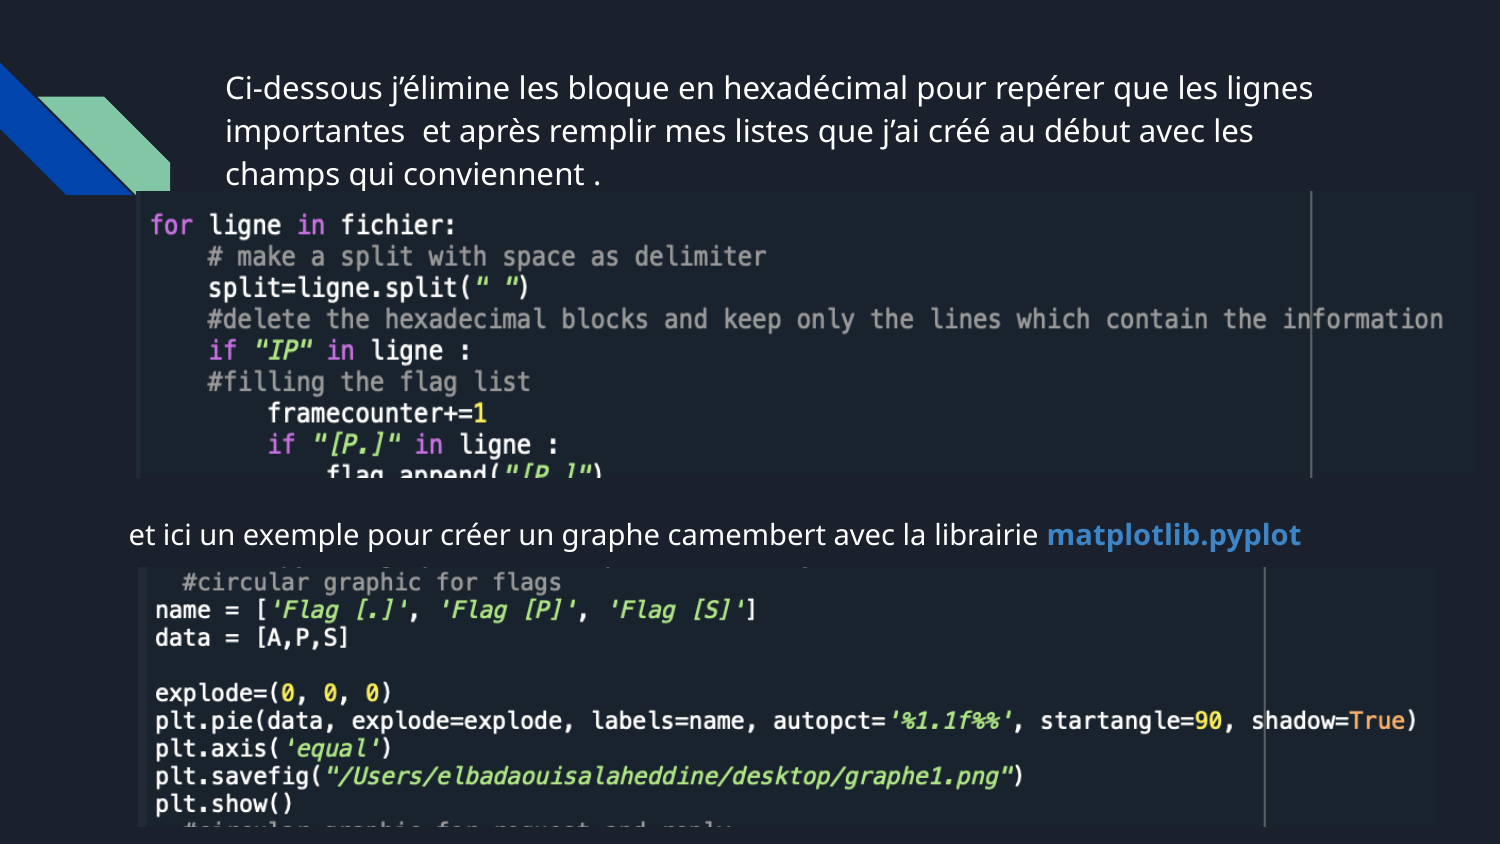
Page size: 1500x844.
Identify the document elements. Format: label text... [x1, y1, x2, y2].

picture [137, 566, 1438, 827]
list Ci-dessous j’élimine les bloque en hexadécimal pour repérer que les lignes importantes et après remplir mes listes que j’ai créé au début avec les champs qui conviennent . [210, 47, 1365, 177]
picture [135, 190, 1477, 478]
text_box et ici un exemple pour créer un graphe camembert avec la librairie matplotlib.pyplot [113, 501, 1318, 567]
